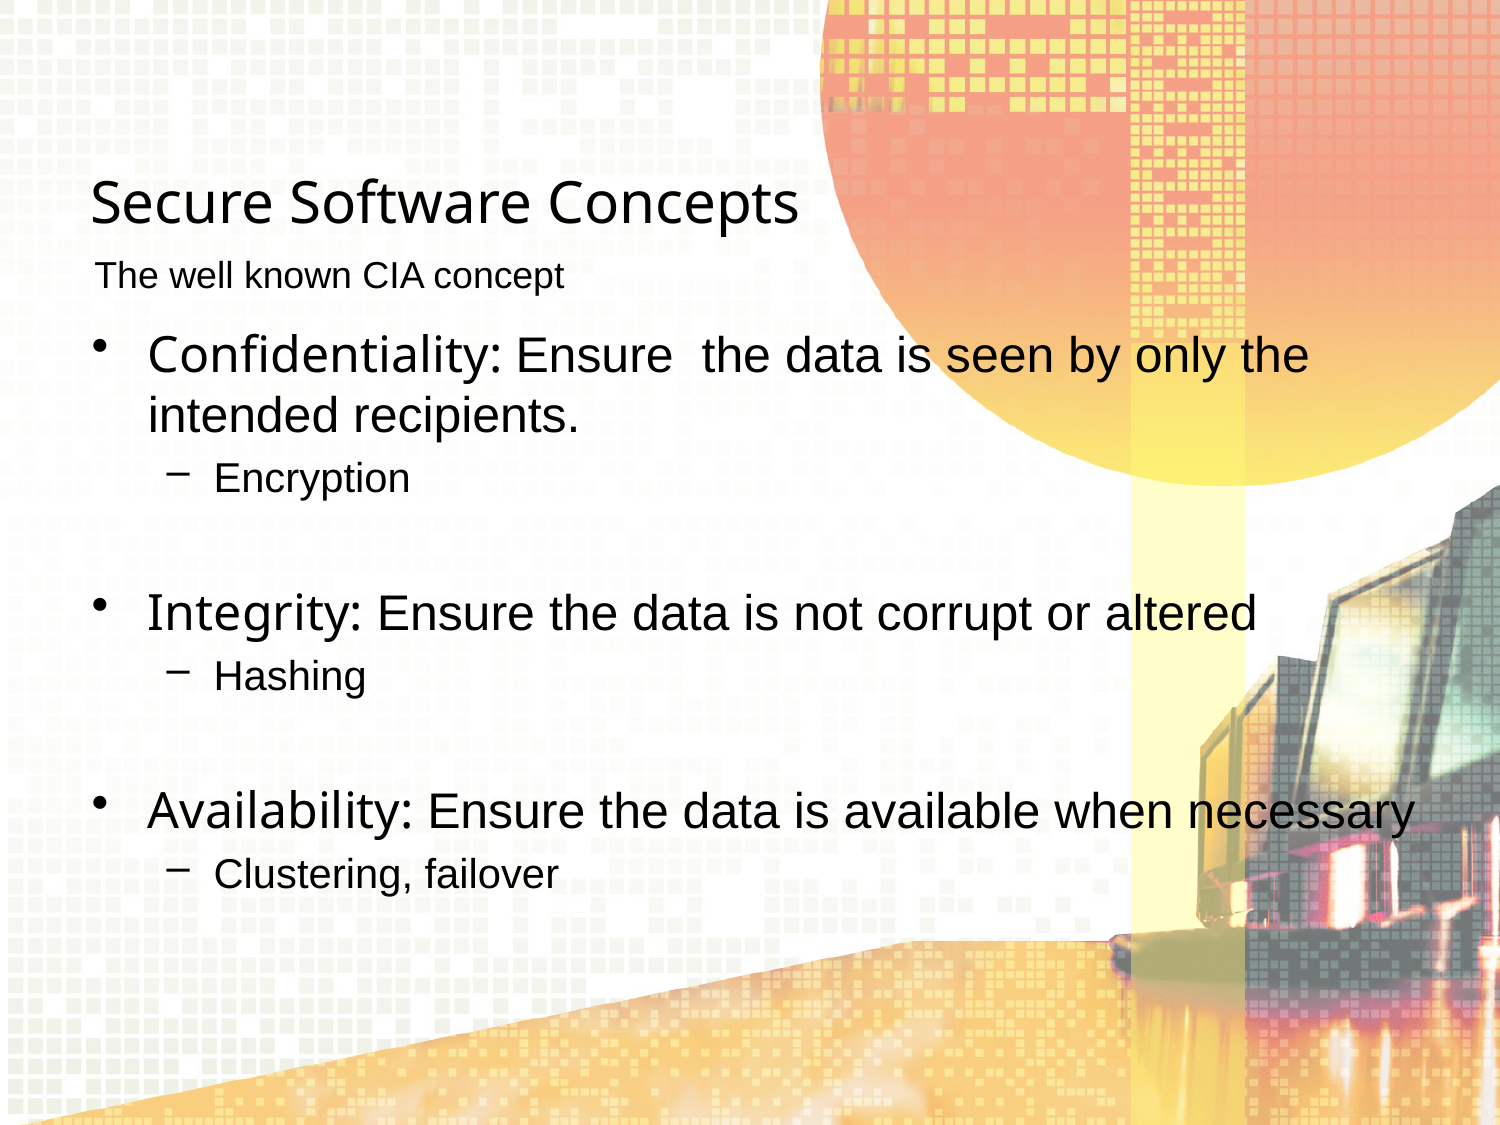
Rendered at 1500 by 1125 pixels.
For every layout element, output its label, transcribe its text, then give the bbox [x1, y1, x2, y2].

list Confidentiality: Ensure the data is seen by only the intended recipients. Encryption Integrity: Ensure the data is not corrupt or altered Hashing Availability: Ensure the data is available when necessary Clustering, failover [76, 314, 1500, 1040]
title Secure Software Concepts [74, 124, 1113, 276]
text_box The well known CIA concept [79, 243, 580, 304]
